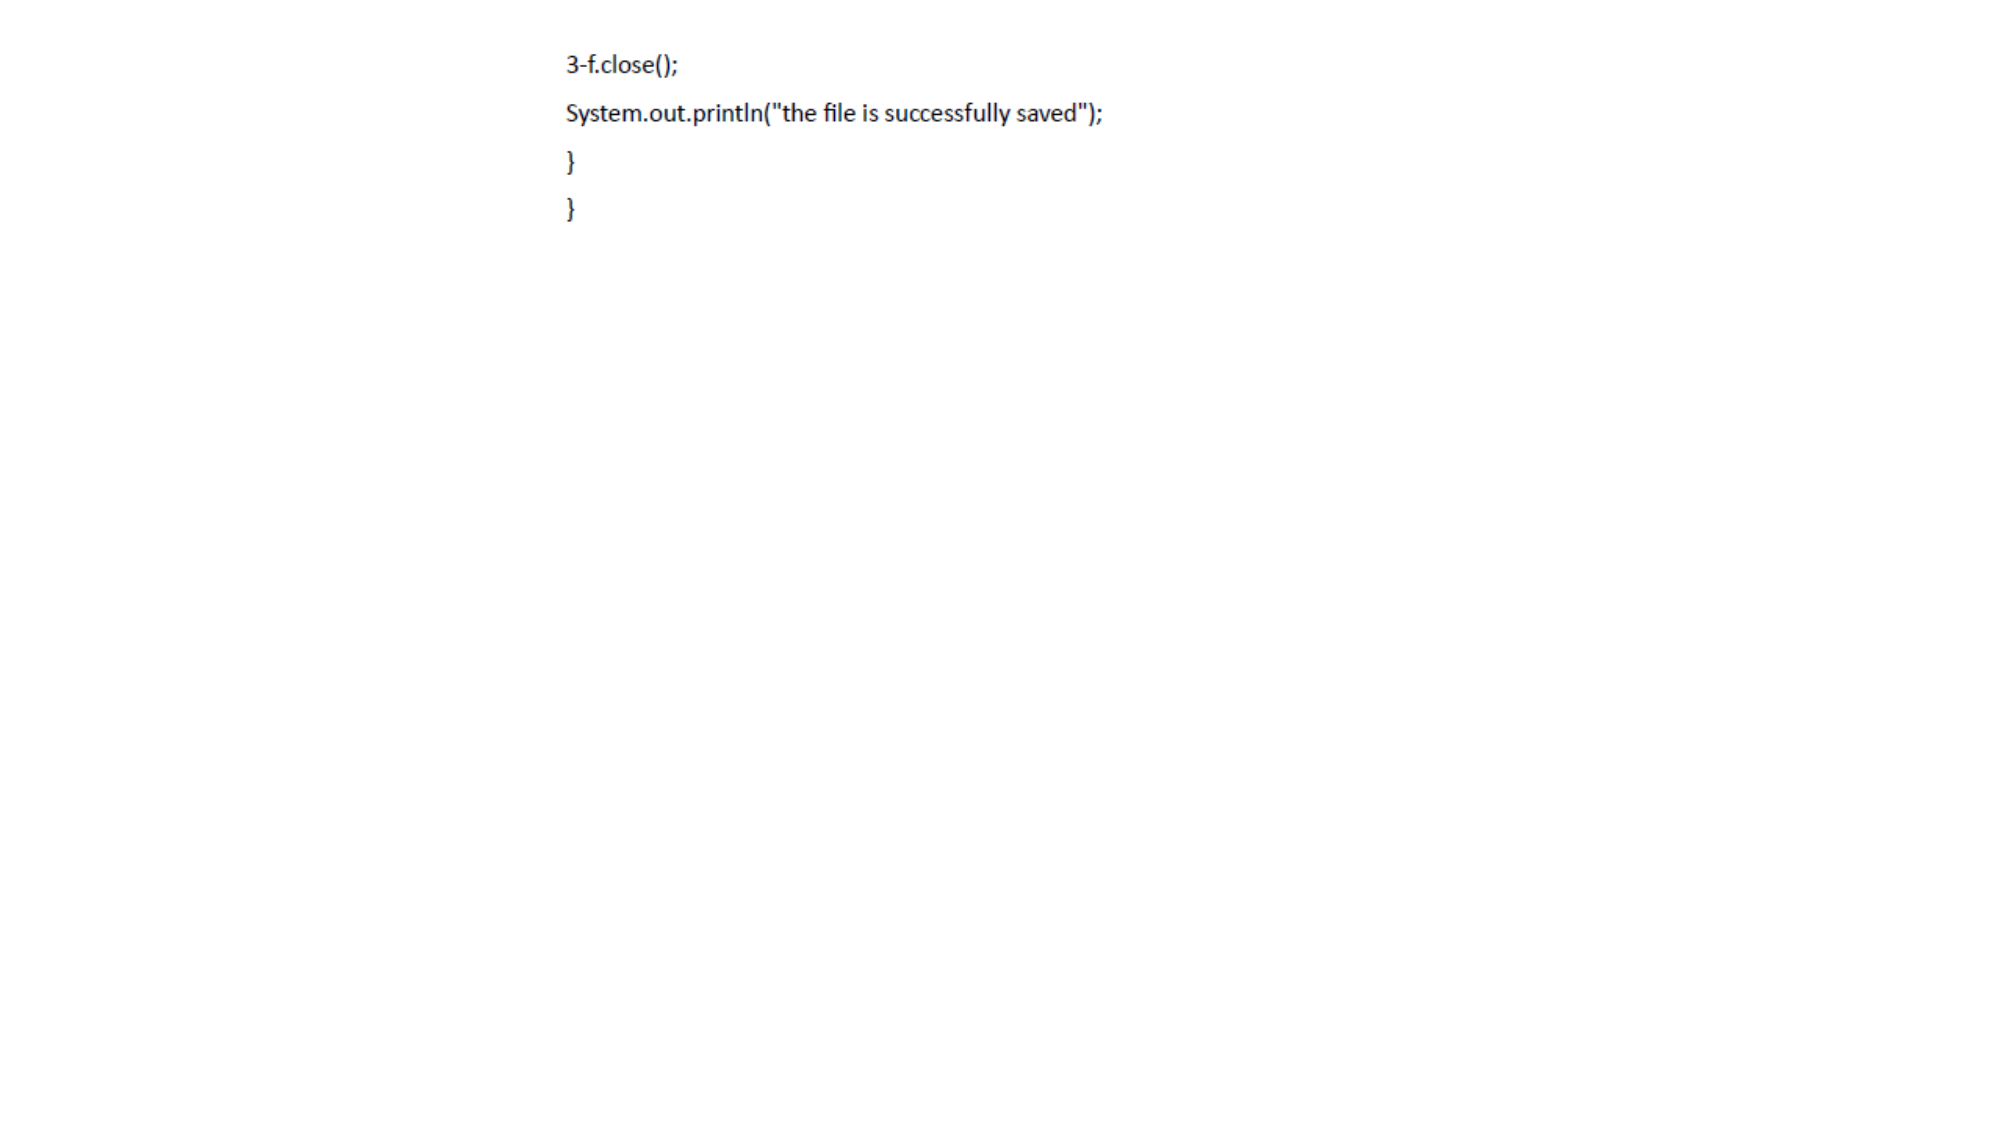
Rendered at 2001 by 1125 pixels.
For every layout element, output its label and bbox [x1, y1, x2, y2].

picture [546, 42, 1158, 239]
